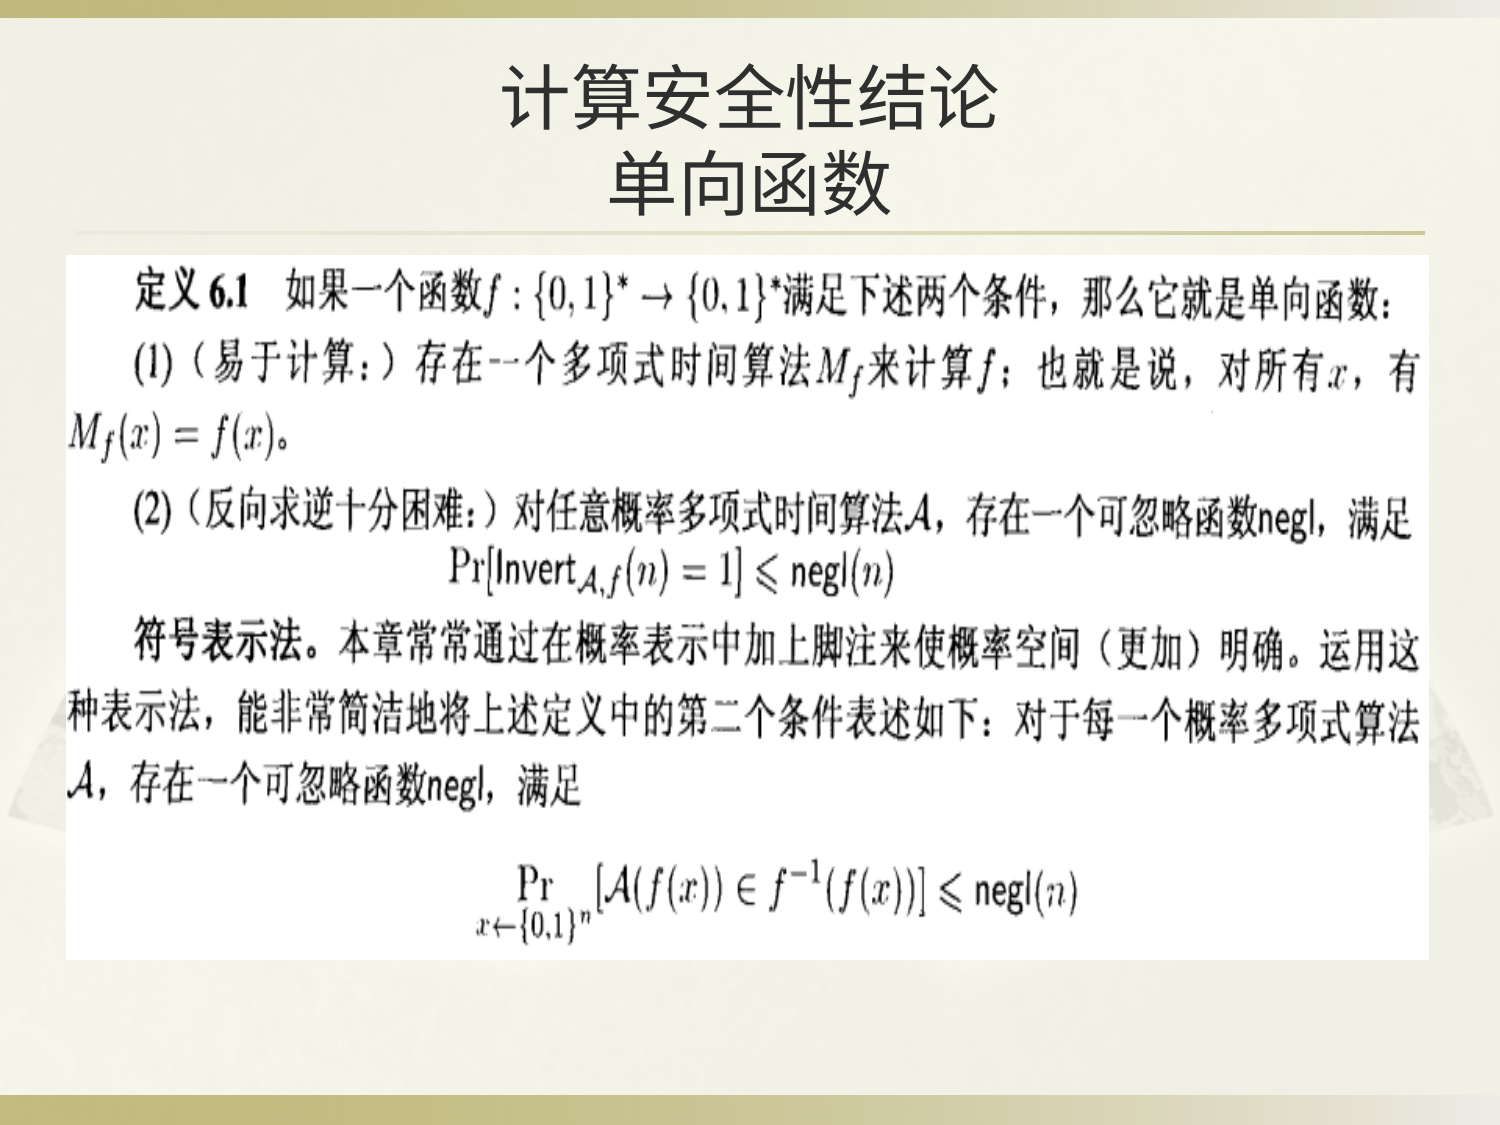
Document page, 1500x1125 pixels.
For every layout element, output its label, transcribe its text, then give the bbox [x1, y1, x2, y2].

picture [65, 254, 1429, 961]
title 计算安全性结论 单向函数 [75, 45, 1425, 233]
list [29, 656, 1425, 1032]
